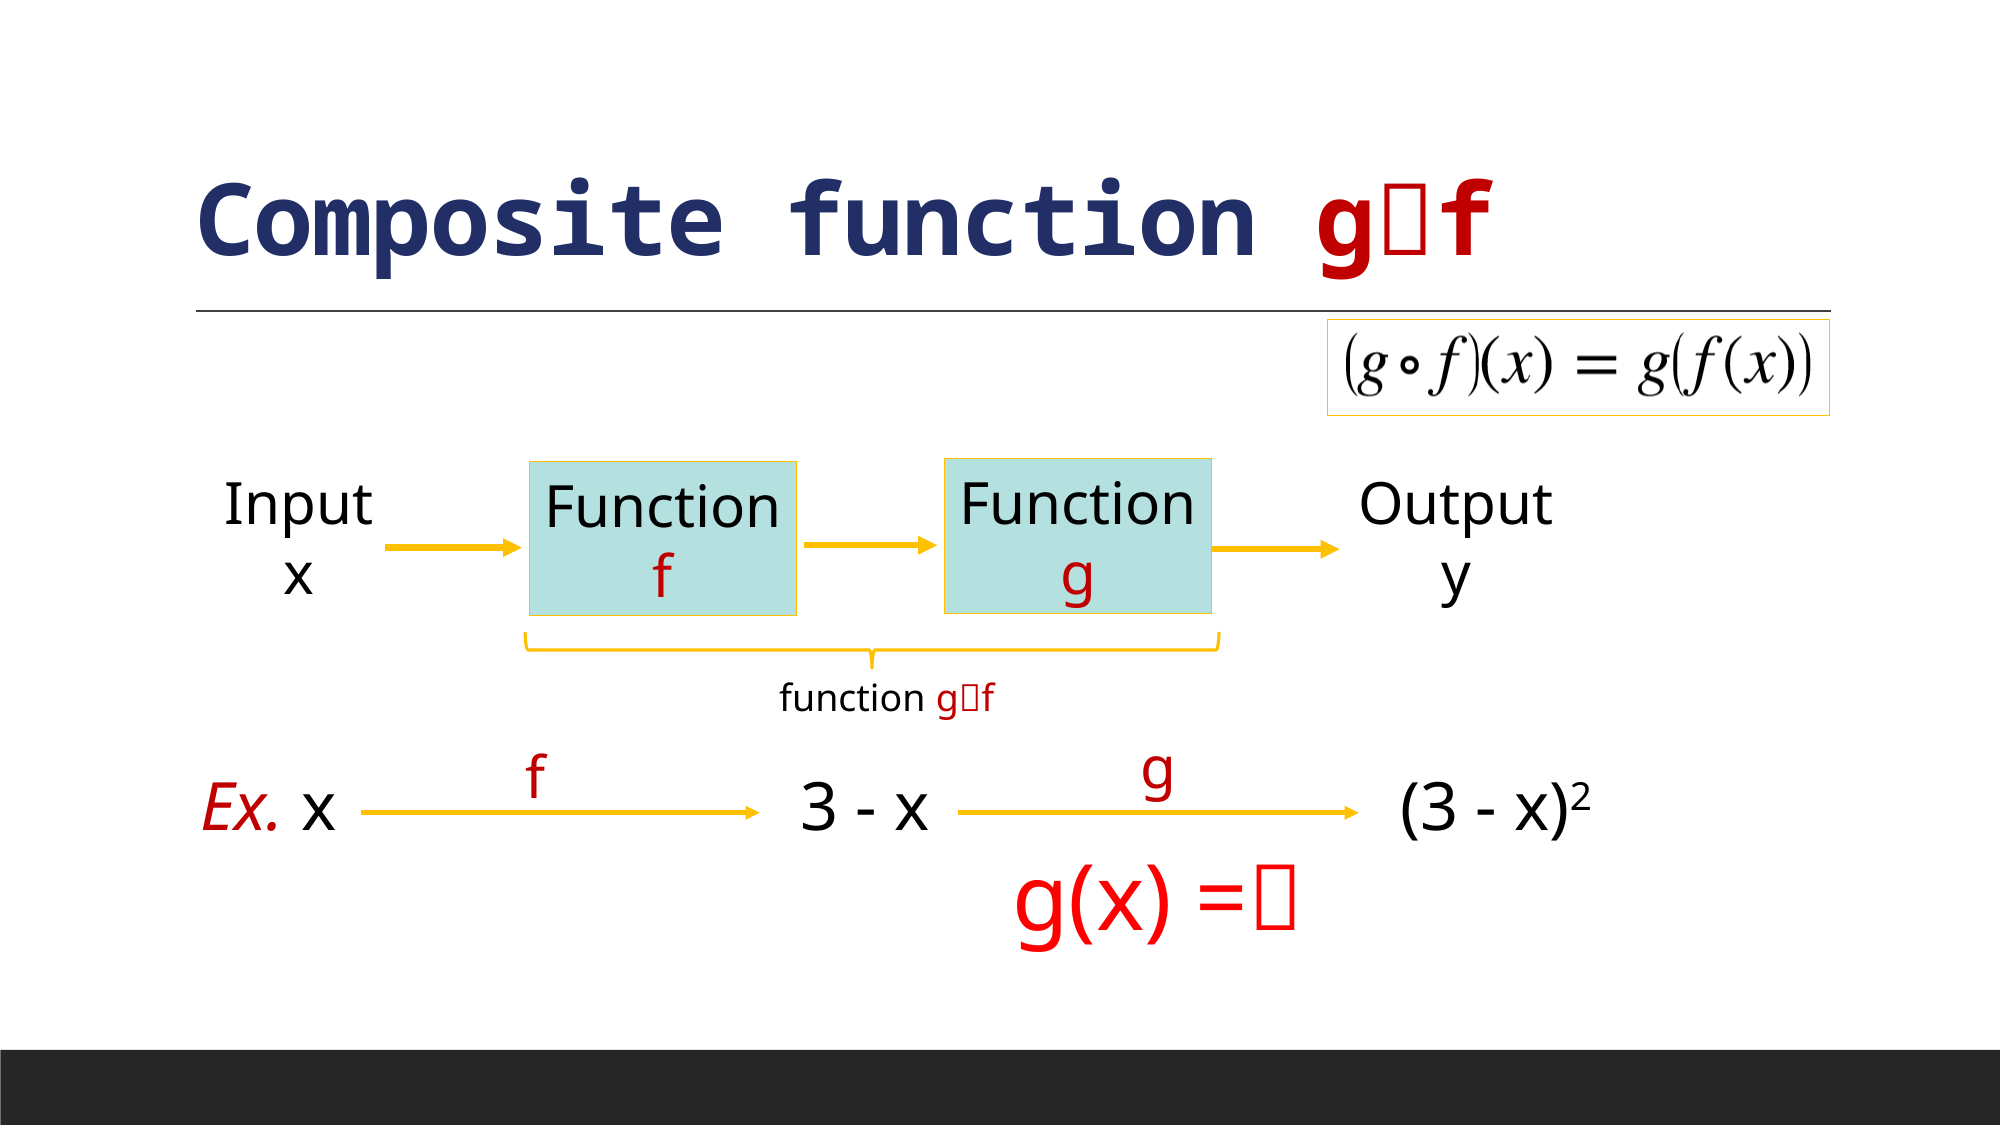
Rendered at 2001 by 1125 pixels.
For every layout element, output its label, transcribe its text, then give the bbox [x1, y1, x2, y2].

text_box g(x) = [997, 861, 1319, 956]
text_box Input x [209, 458, 388, 614]
text_box [524, 631, 1220, 667]
text_box Function f [529, 461, 797, 616]
picture [1326, 318, 1831, 416]
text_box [173, 722, 1637, 853]
title Composite function gf [180, 47, 1830, 285]
text_box function gf [764, 667, 1010, 719]
text_box Output y [1343, 458, 1569, 614]
text_box Function g [944, 458, 1212, 614]
